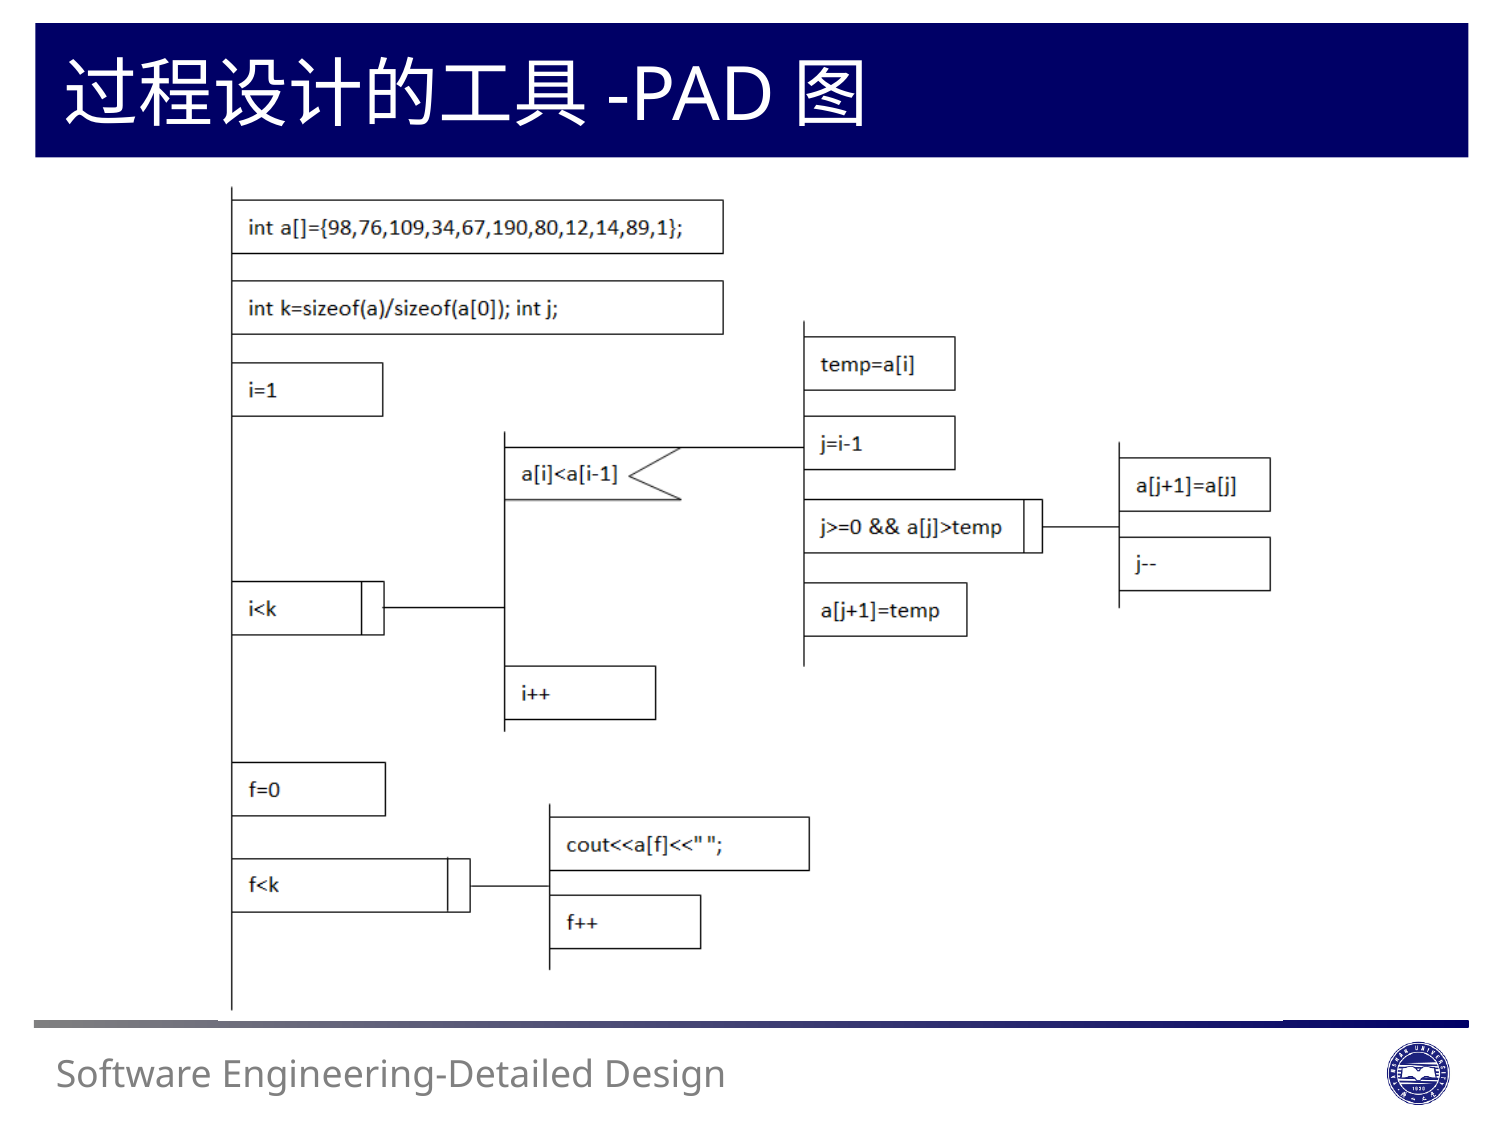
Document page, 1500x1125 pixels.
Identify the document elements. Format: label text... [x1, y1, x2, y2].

picture [218, 170, 1283, 1021]
text_box 过程设计的工具-PAD图 [48, 38, 1371, 149]
picture [1375, 1039, 1461, 1110]
